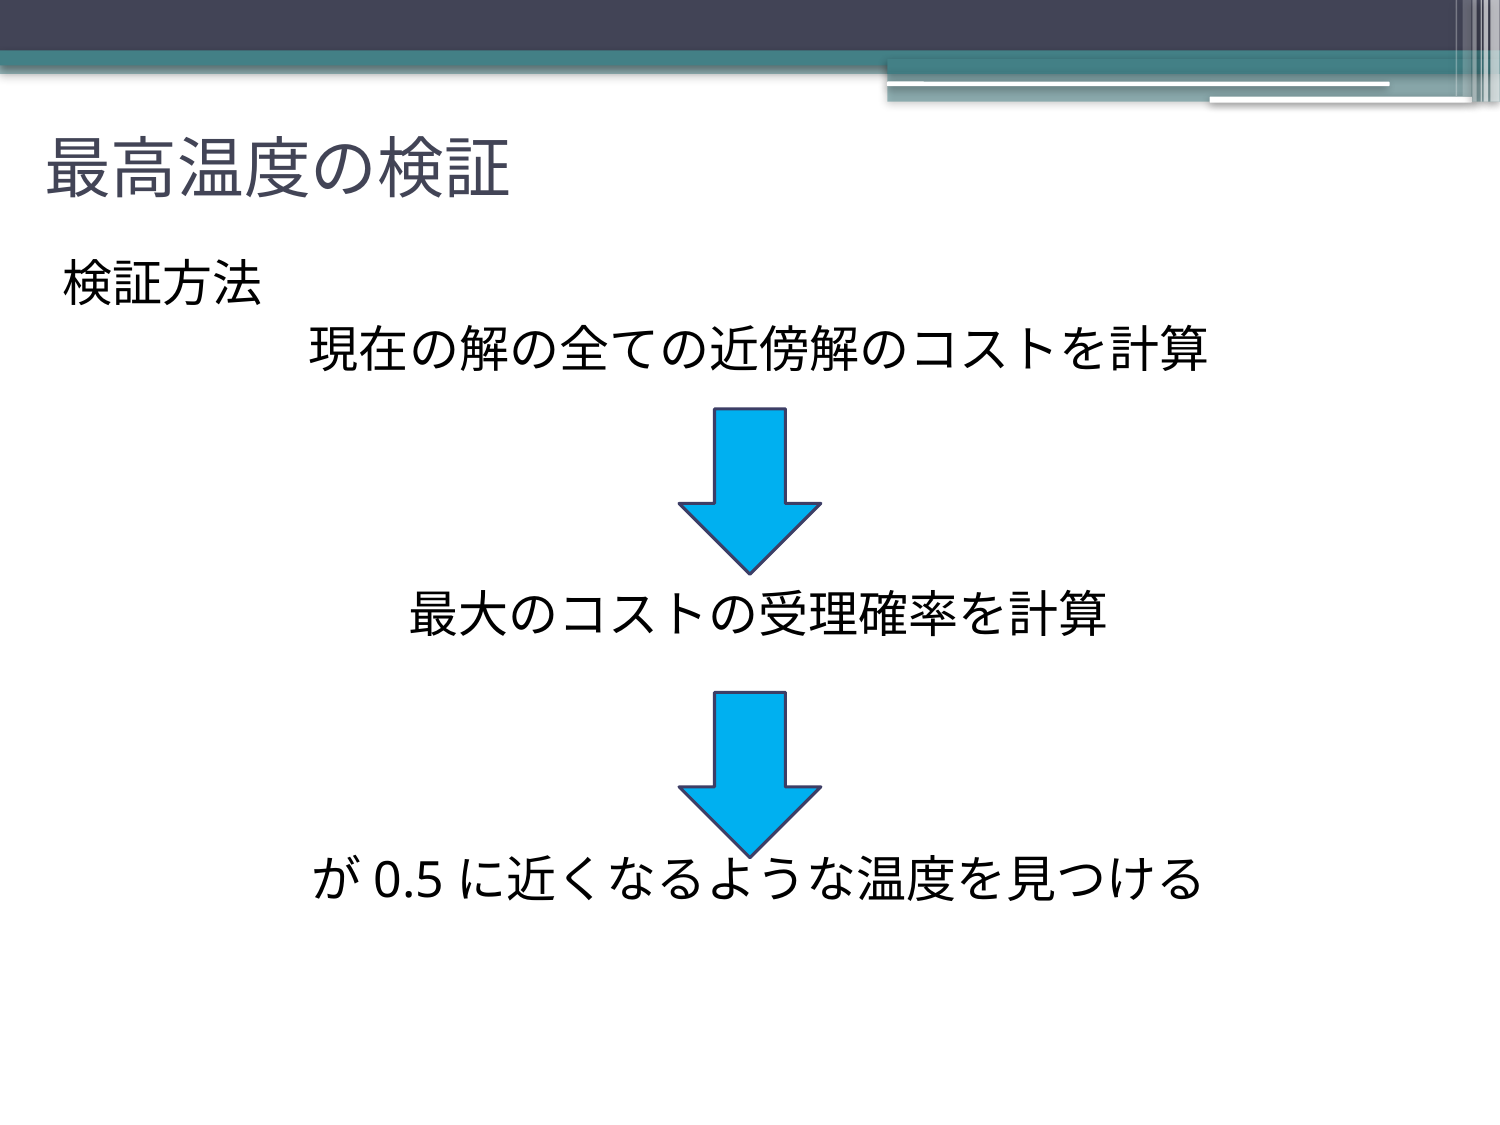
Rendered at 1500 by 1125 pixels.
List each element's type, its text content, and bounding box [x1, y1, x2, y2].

title 最高温度の検証 [29, 78, 1380, 254]
text_box [677, 690, 823, 859]
text_box [677, 407, 823, 576]
